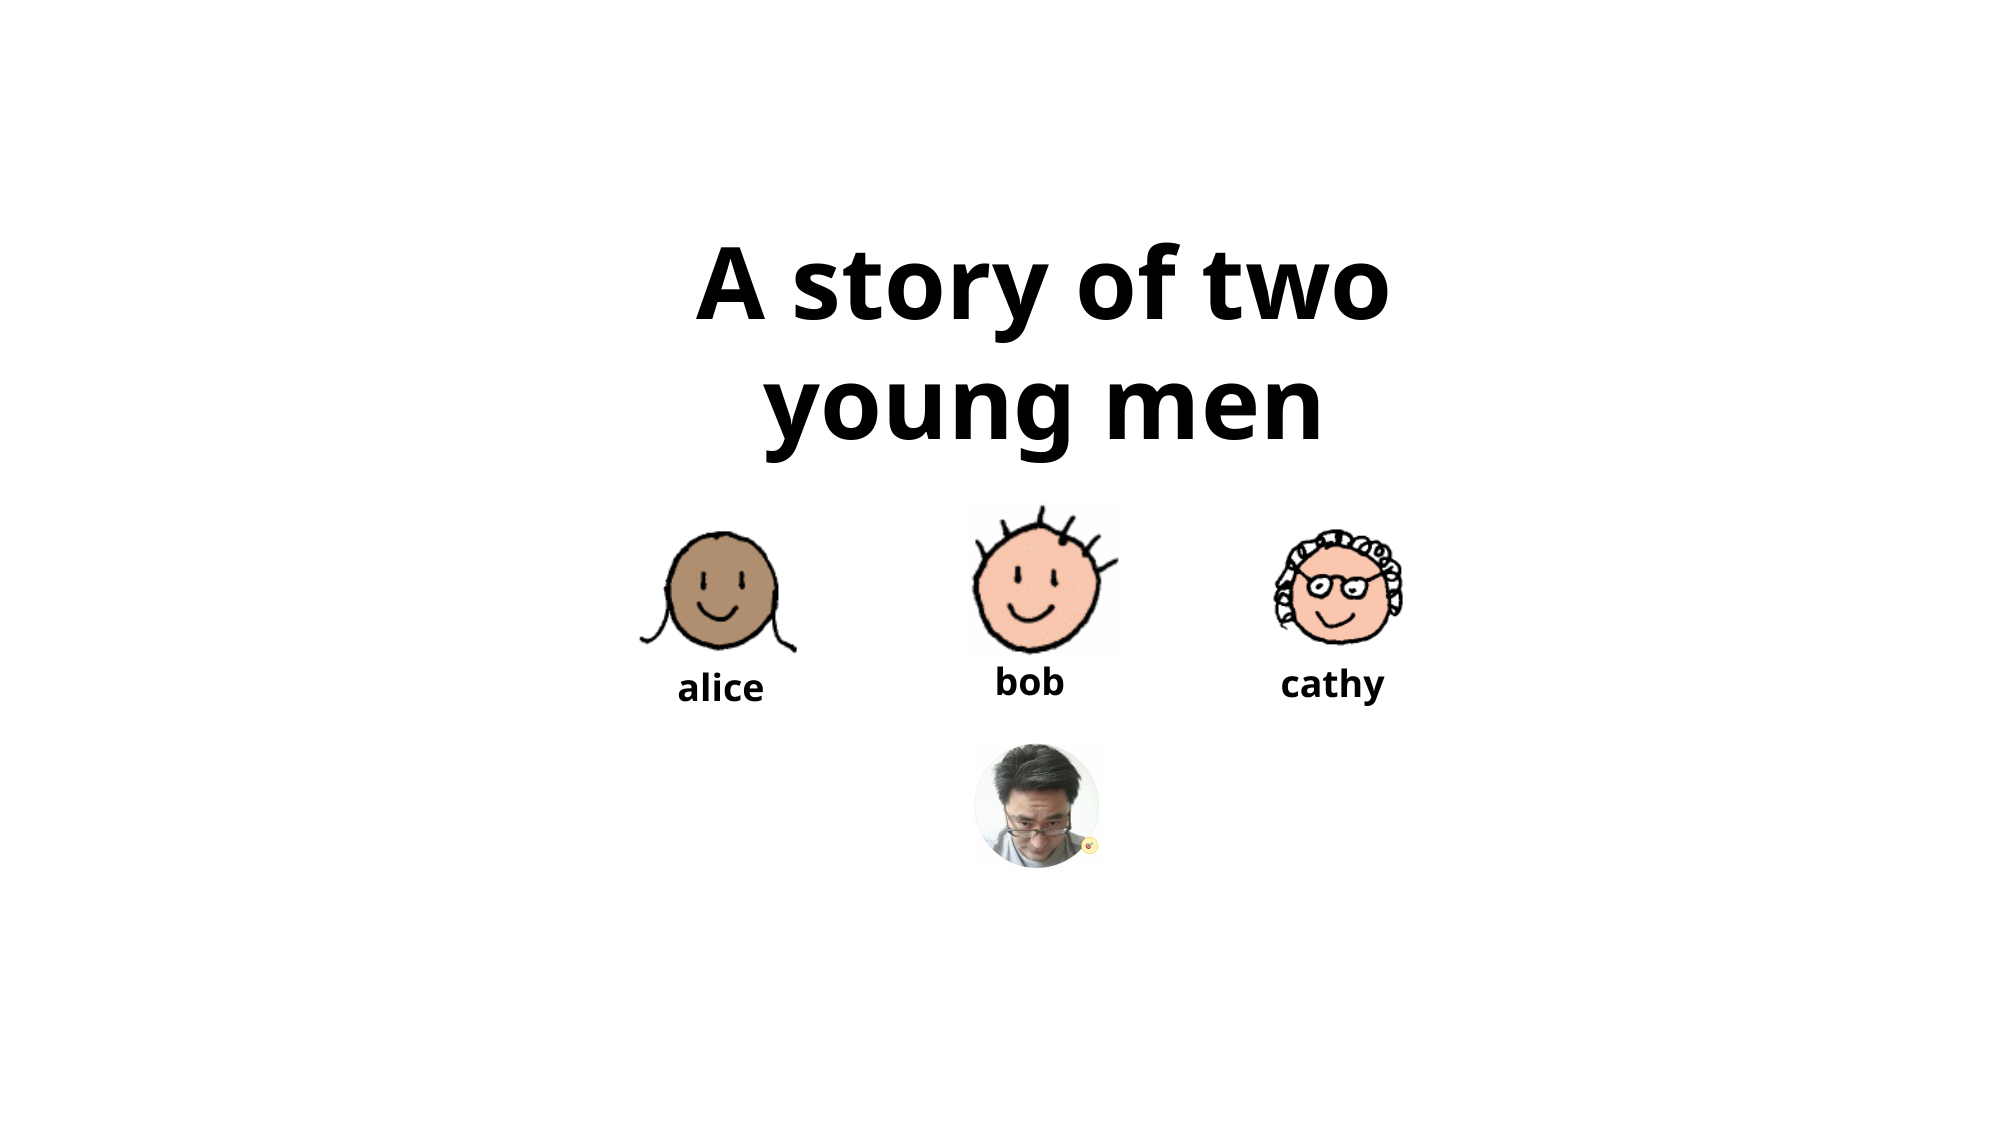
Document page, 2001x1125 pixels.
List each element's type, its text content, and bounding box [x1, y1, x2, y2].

text_box alice [662, 657, 780, 716]
picture [969, 501, 1122, 657]
text_box A story of two young men [616, 212, 1475, 468]
text_box bob [979, 657, 1081, 711]
picture [971, 742, 1102, 870]
text_box cathy [1265, 652, 1400, 712]
picture [637, 527, 800, 657]
picture [1271, 527, 1404, 647]
